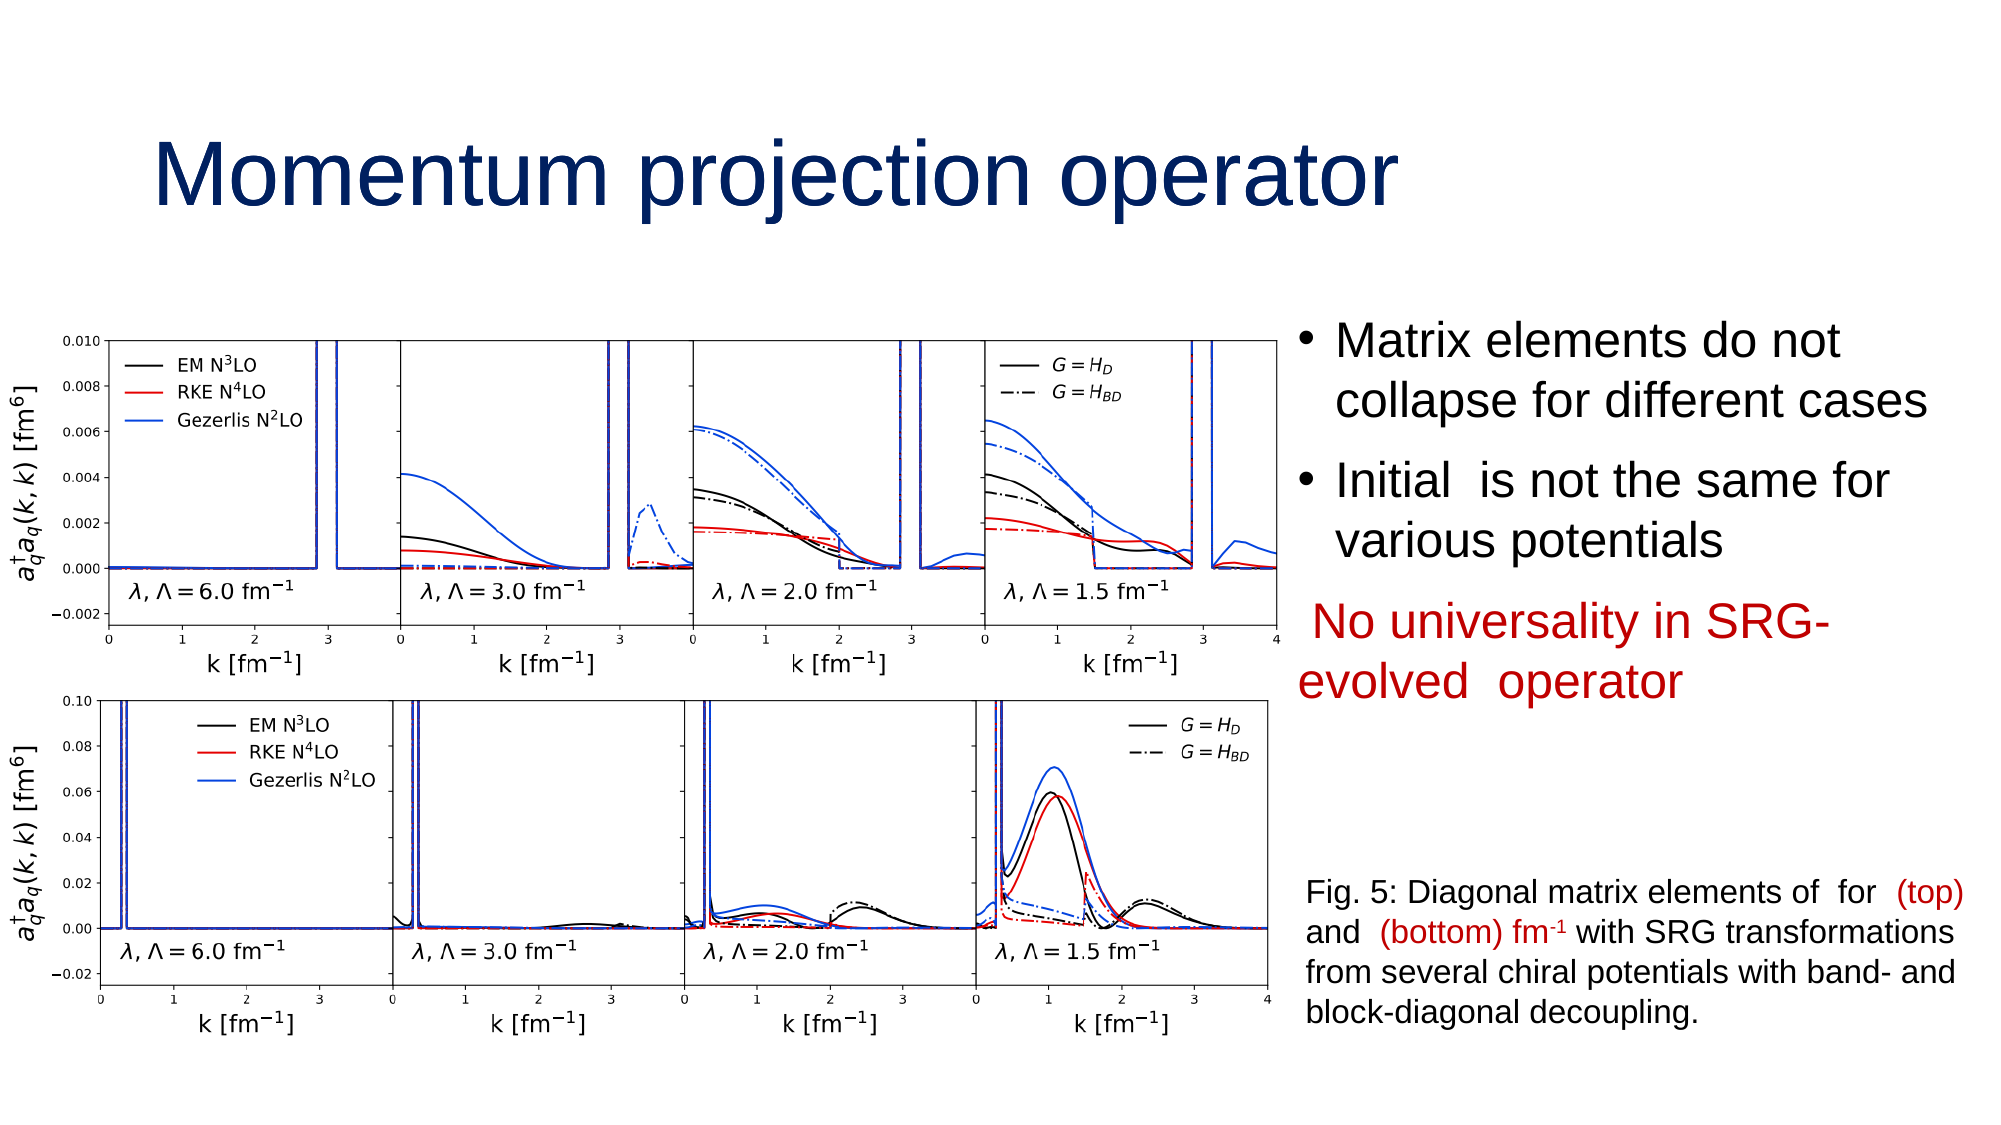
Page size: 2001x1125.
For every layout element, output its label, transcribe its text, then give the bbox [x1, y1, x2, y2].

picture [0, 326, 1288, 1047]
text_box Momentum projection operator [137, 59, 1863, 278]
